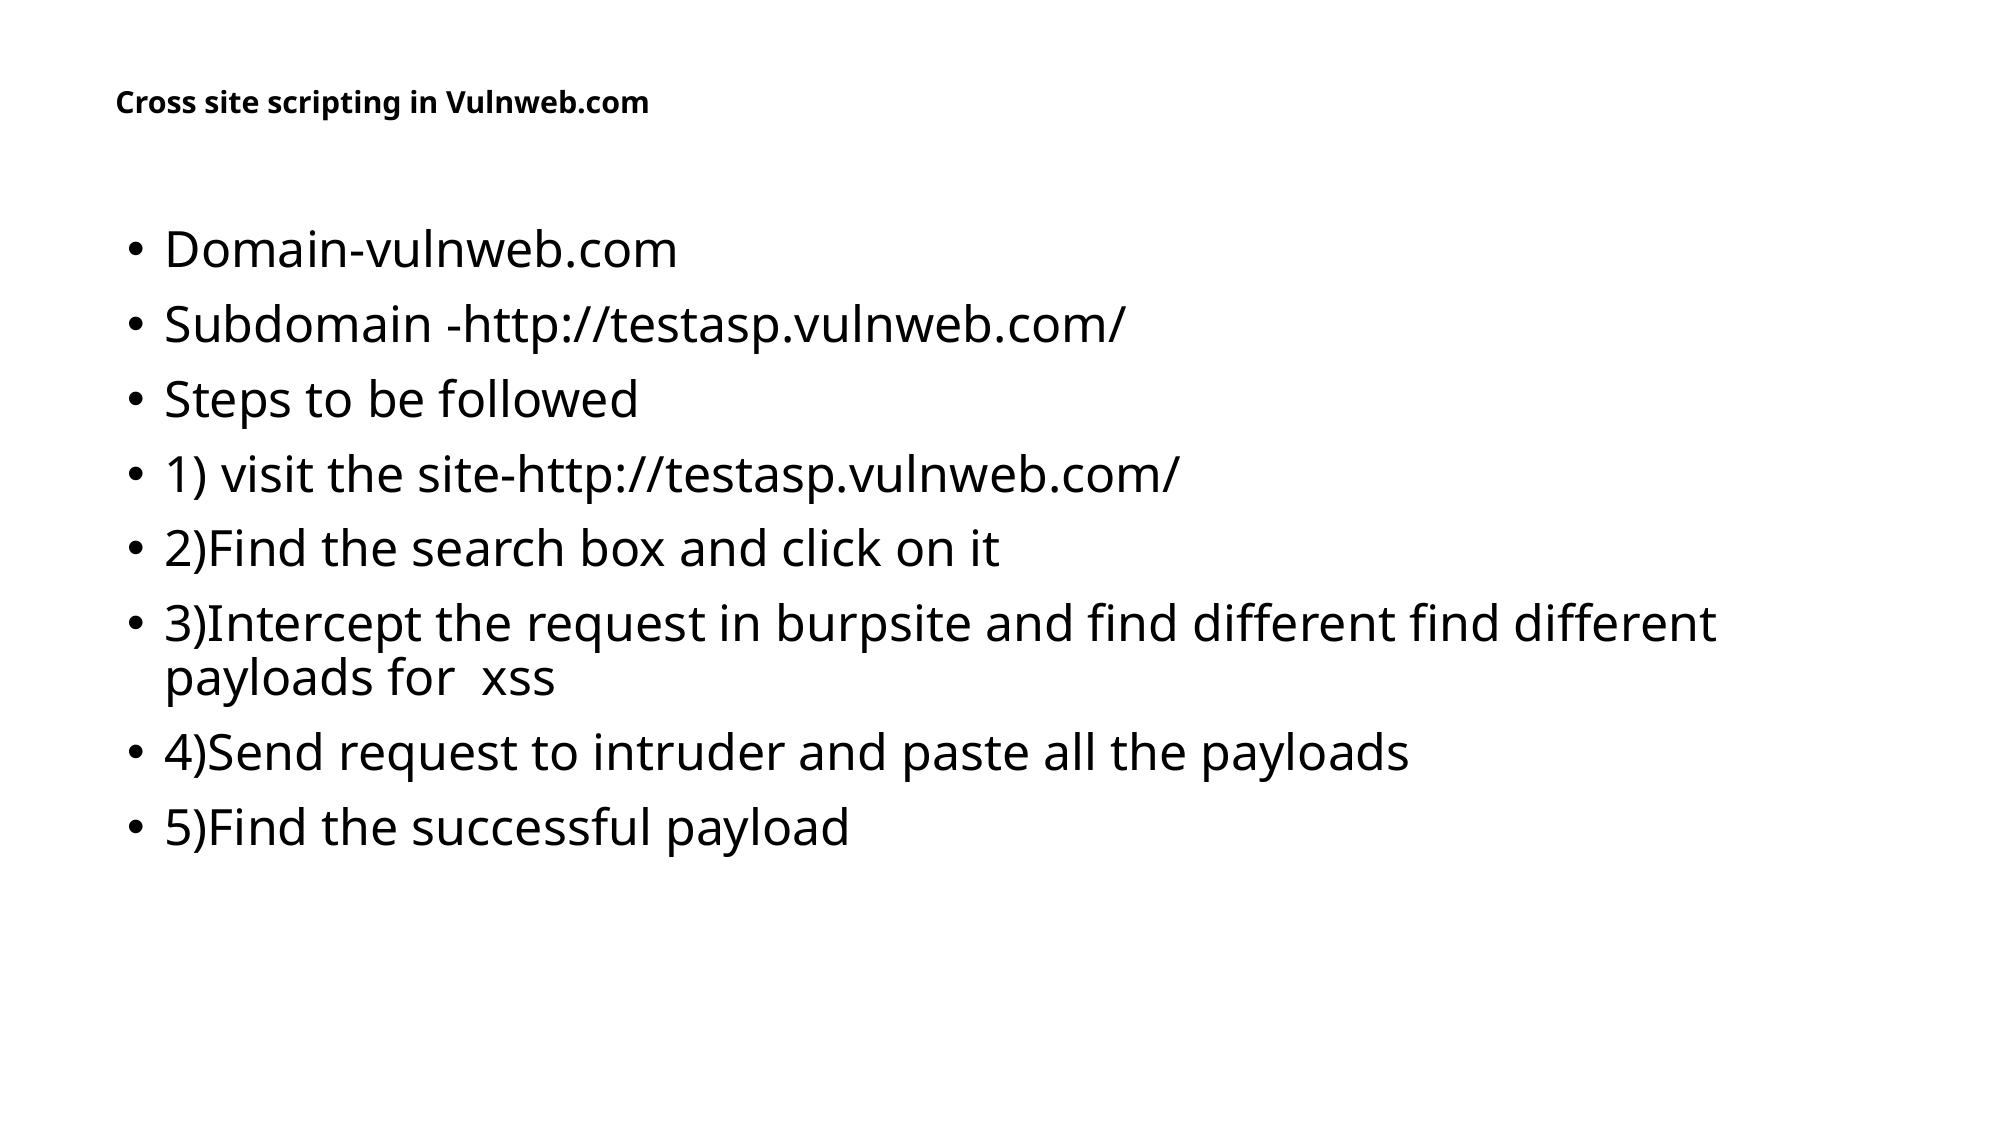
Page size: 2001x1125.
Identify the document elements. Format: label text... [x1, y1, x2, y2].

list Domain-vulnweb.com Subdomain -http://testasp.vulnweb.com/ Steps to be followed 1) visit the site-http://testasp.vulnweb.com/ 2)Find the search box and click on it 3)Intercept the request in burpsite and find different find different payloads for xss 4)Send request to intruder and paste all the payloads 5)Find the successful payload [112, 216, 1863, 1014]
title Cross site scripting in Vulnweb.com [100, 46, 1873, 181]
